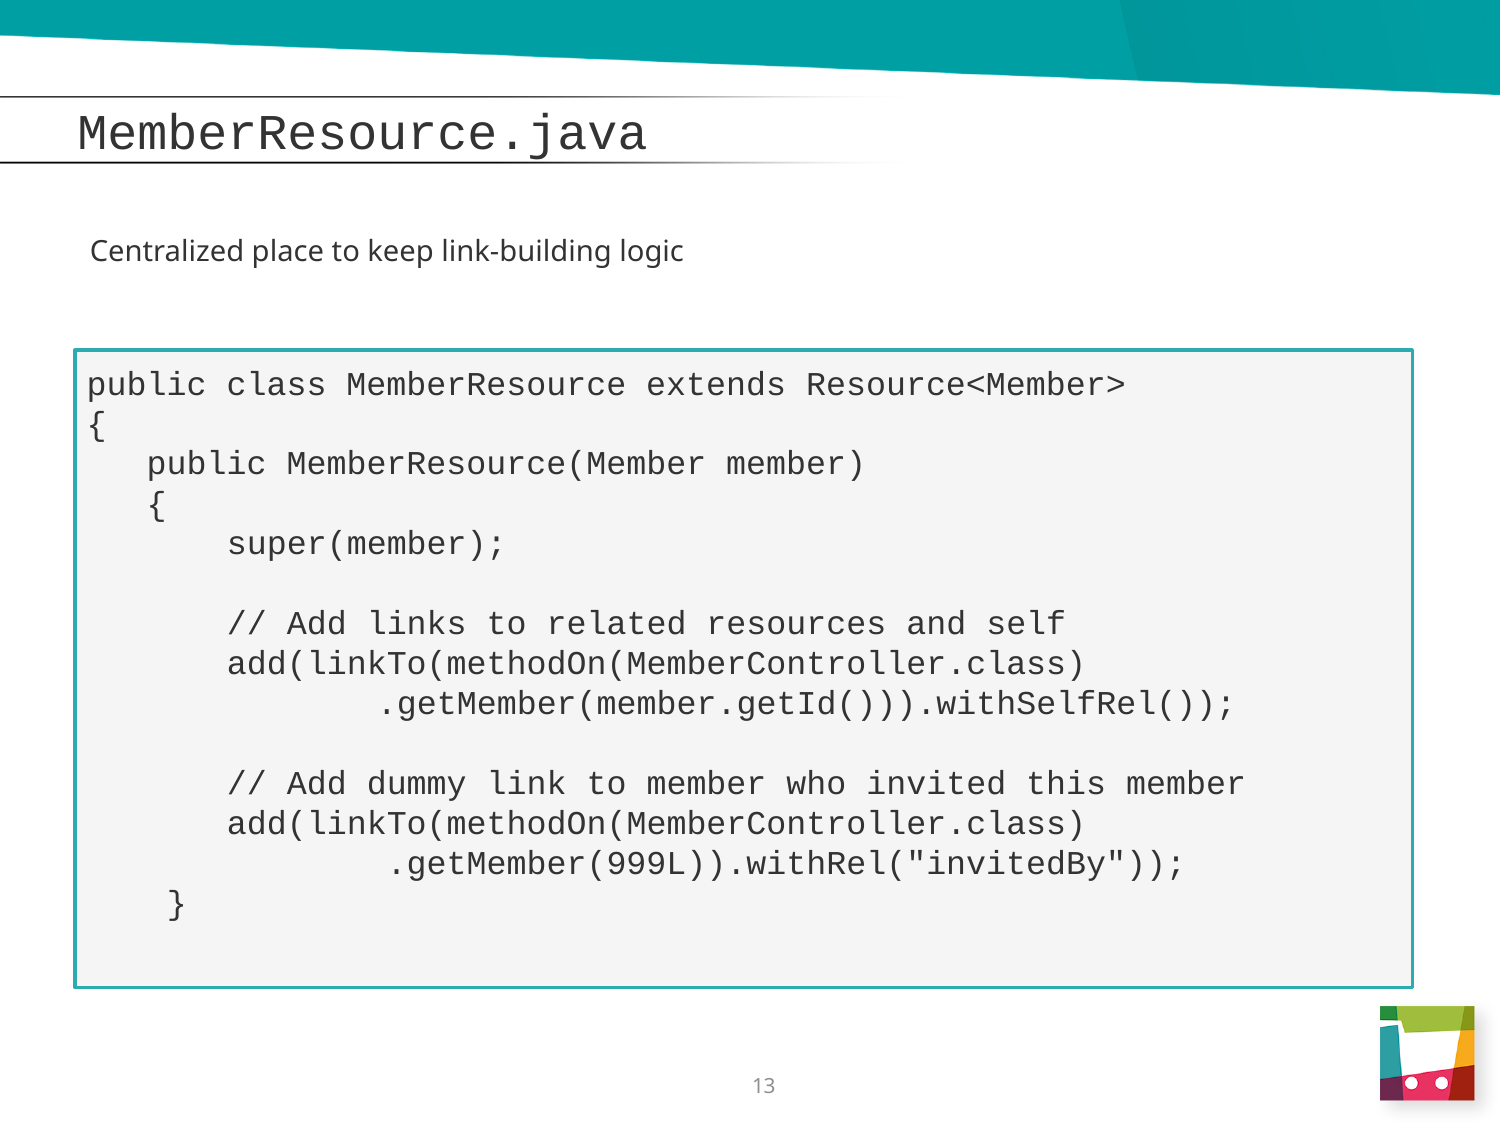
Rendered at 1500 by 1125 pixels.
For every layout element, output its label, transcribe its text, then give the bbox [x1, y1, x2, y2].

slide_number 13 [709, 1062, 791, 1112]
picture [0, 0, 1500, 1125]
text_box public class MemberResource extends Resource<Member> { public MemberResource(Member member) { super(member); // Add links to related resources and self add(linkTo(methodOn(MemberController.class) .getMember(member.getId())).withSelfRel()); // Add dummy link to member who invited this member add(linkTo(methodOn(MemberController.class) .getMember(999L)).withRel("invitedBy")); } [73, 348, 1414, 990]
list Centralized place to keep link-building logic [75, 224, 1425, 325]
title MemberResource.java [62, 92, 1438, 155]
